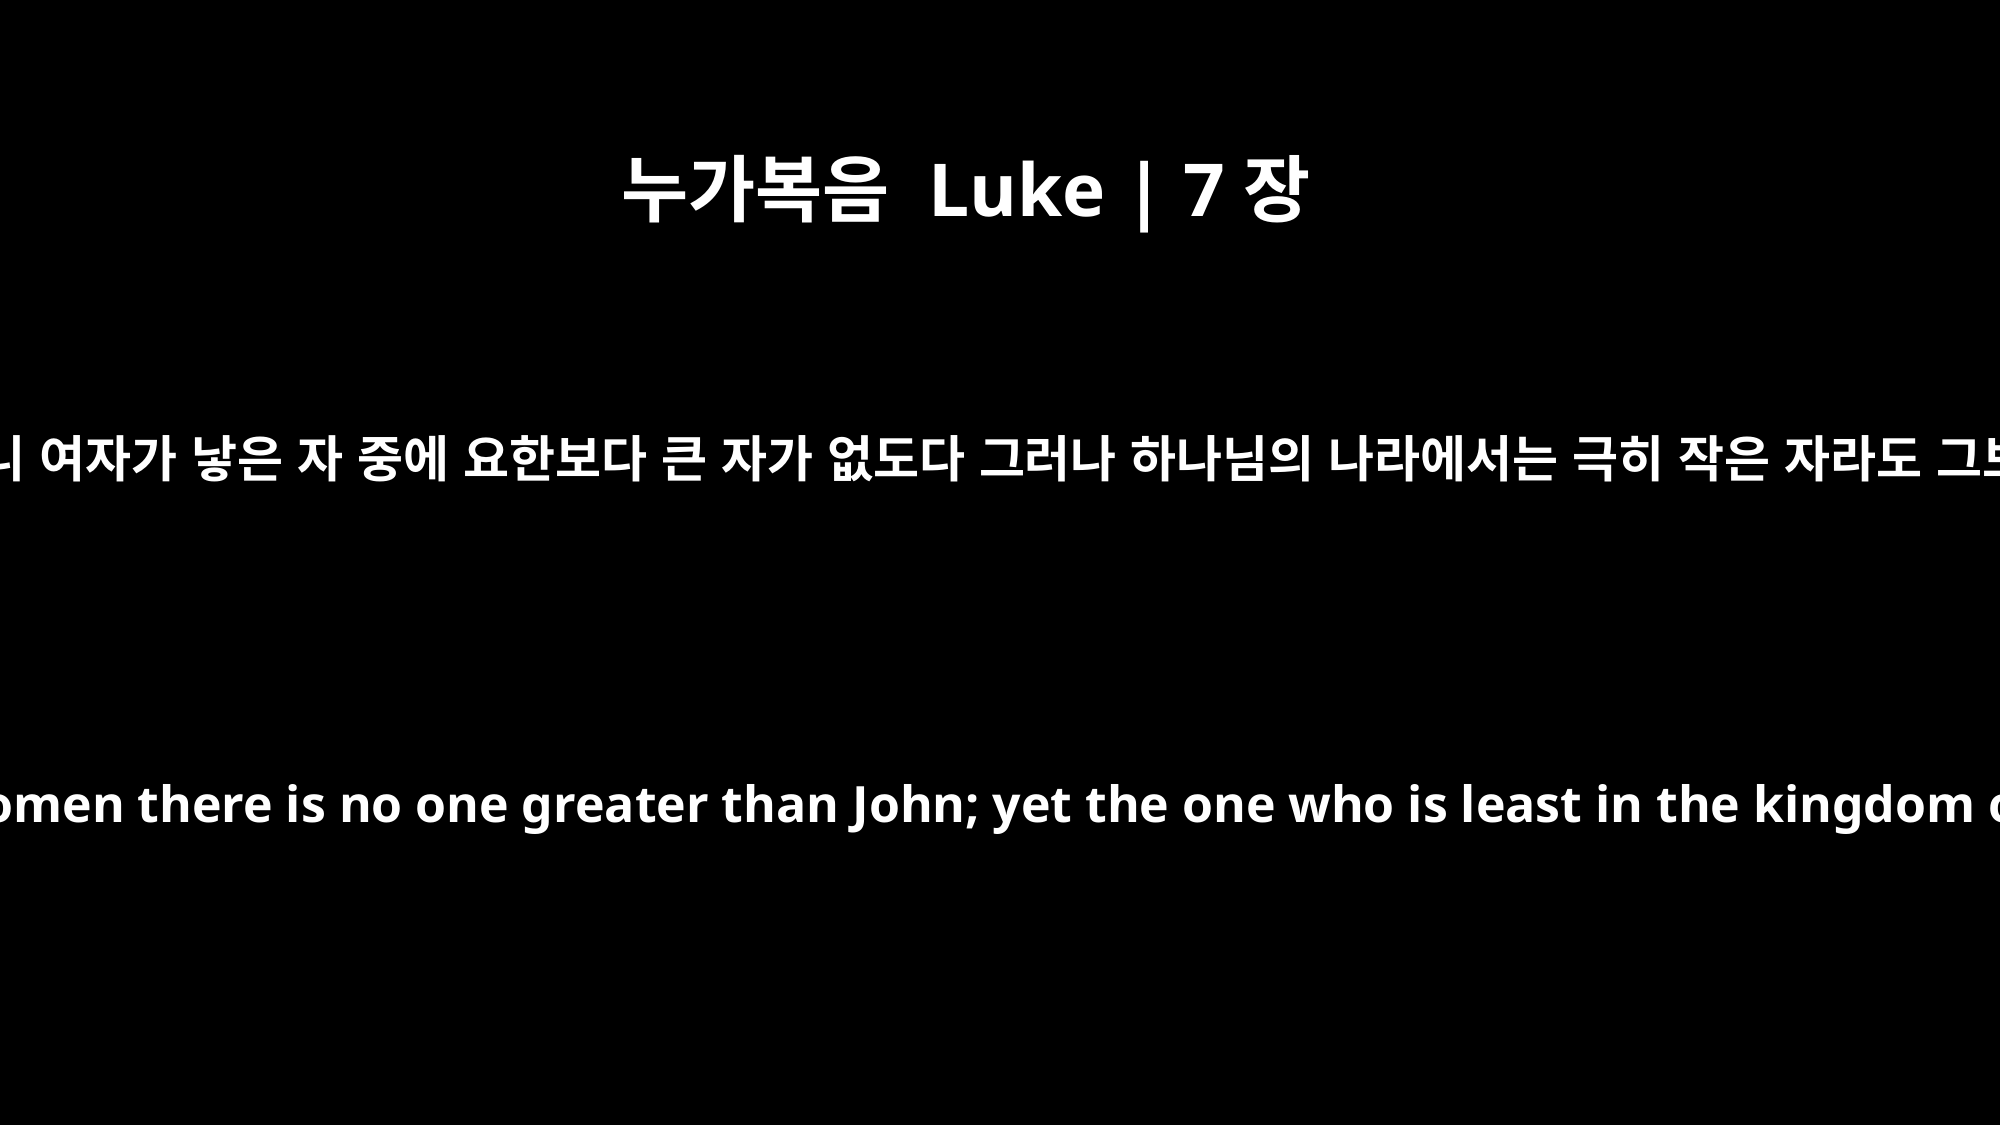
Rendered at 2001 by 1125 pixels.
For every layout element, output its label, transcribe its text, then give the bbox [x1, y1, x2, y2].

text_box 28 내가 너희에게 말하노니 여자가 낳은 자 중에 요한보다 큰 자가 없도다 그러나 하나님의 나라에서는 극히 작은 자라도 그보다 크니라 하시니 [0, 359, 2000, 495]
text_box I tell you, among those born of women there is no one greater than John; yet the one who is least in the kingdom of God is greater than he." [0, 764, 2000, 840]
text_box 누가복음 Luke | 7장 [606, 136, 1326, 239]
